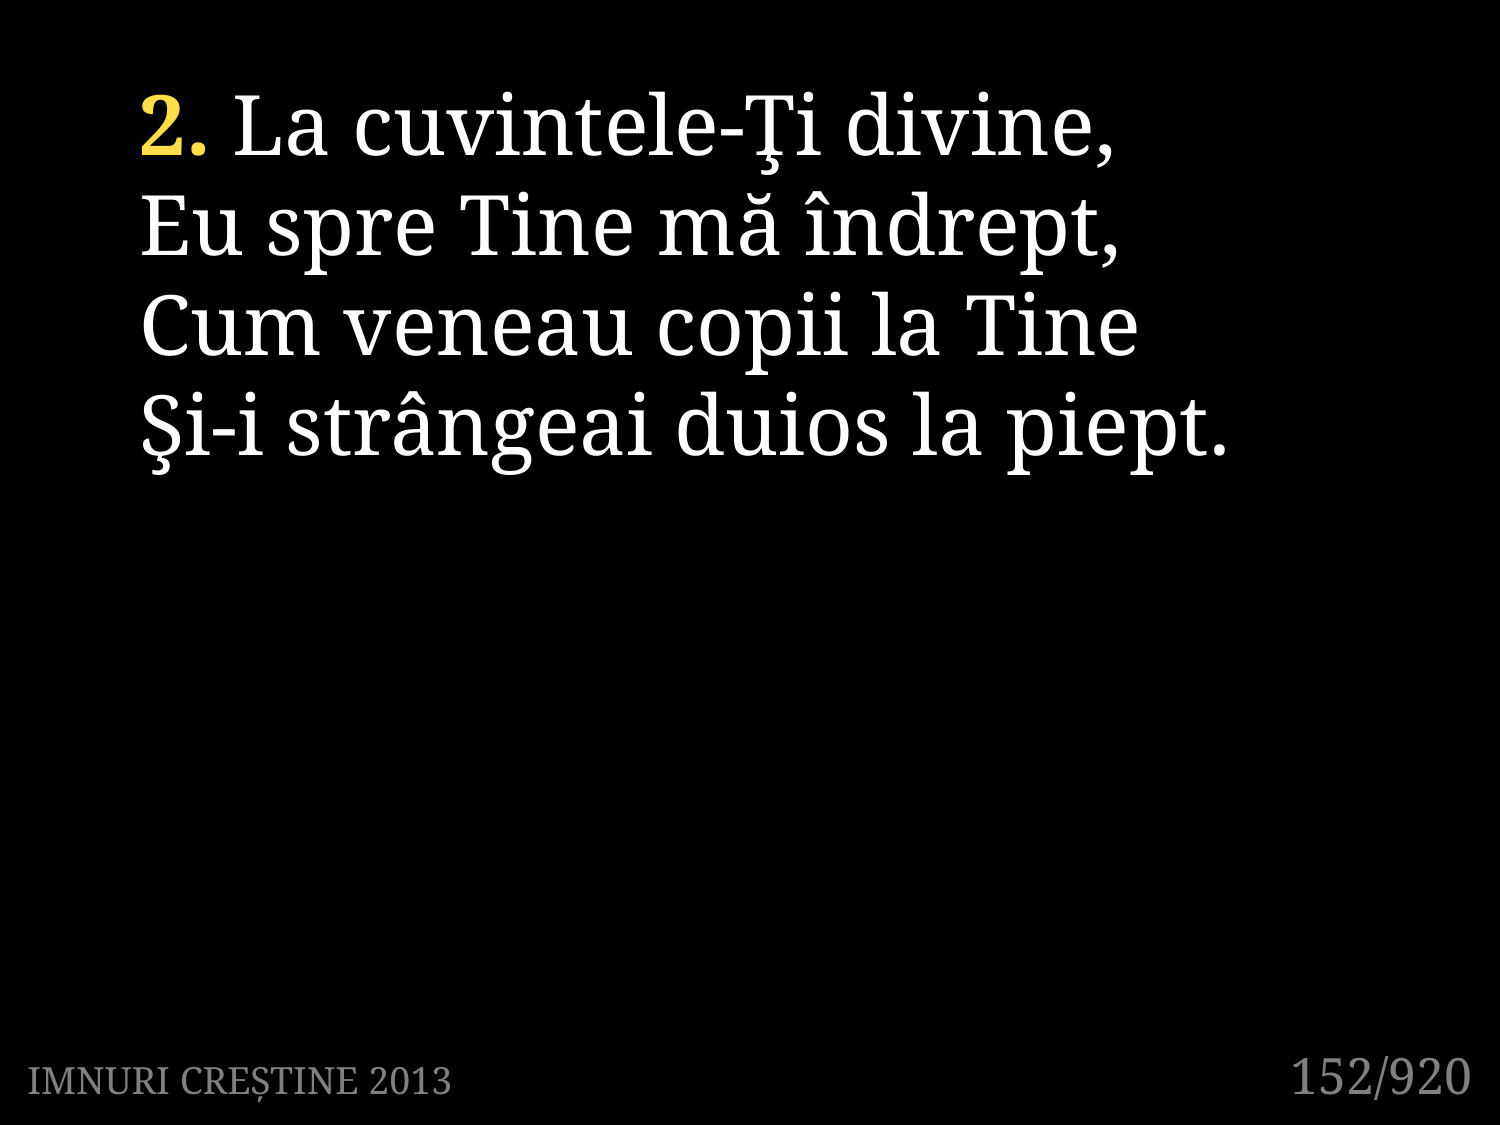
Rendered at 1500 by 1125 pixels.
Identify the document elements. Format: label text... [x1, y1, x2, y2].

text_box IMNURI CREȘTINE 2013 [12, 1049, 637, 1110]
text_box 152/920 [637, 1037, 1488, 1113]
text_box 2. La cuvintele-Ţi divine, Eu spre Tine mă îndrept, Cum veneau copii la Tine Şi-i strângeai duios la piept. [125, 64, 1500, 480]
